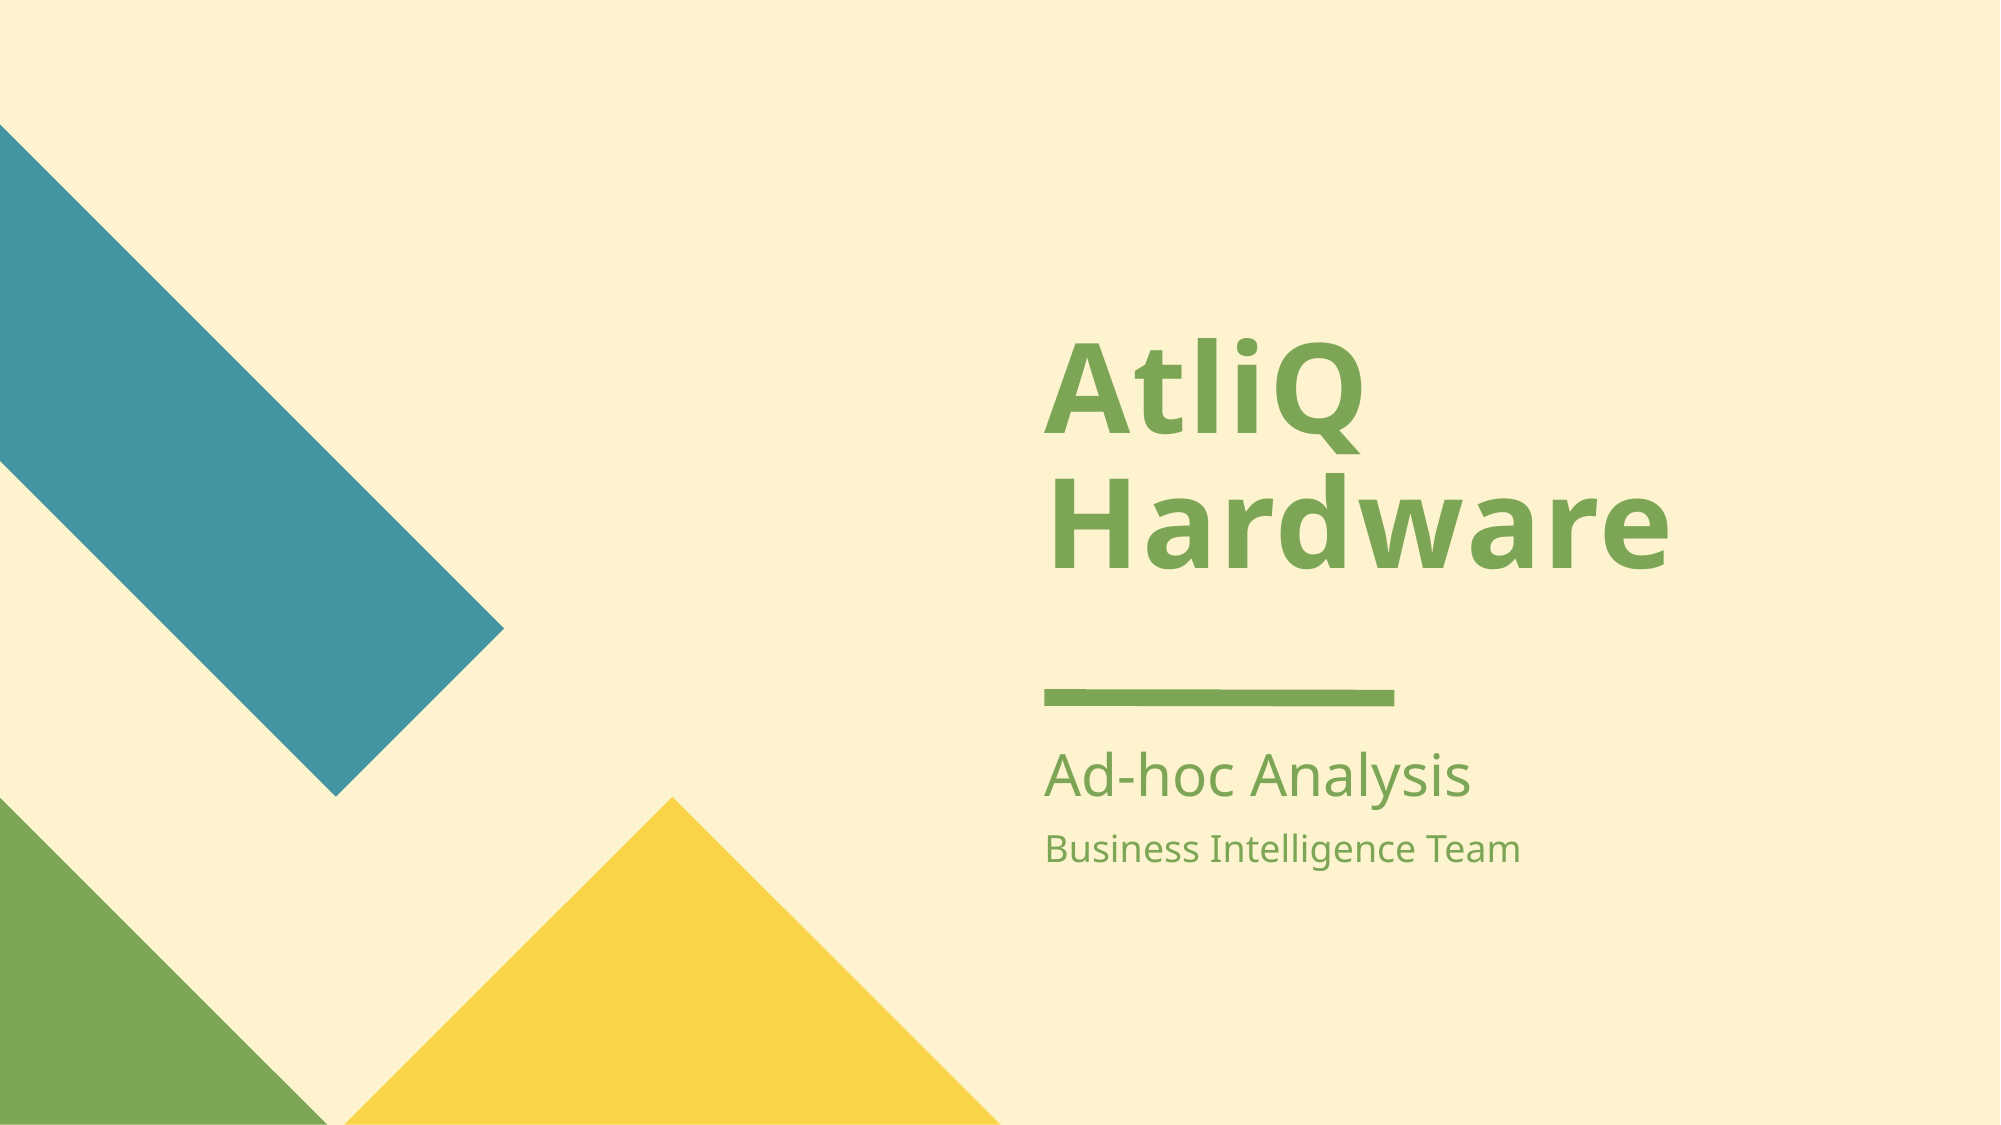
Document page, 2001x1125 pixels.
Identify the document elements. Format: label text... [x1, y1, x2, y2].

list Ad-hoc Analysis Business Intelligence Team [1044, 746, 1946, 903]
title AtliQ Hardware [1044, 347, 1946, 596]
